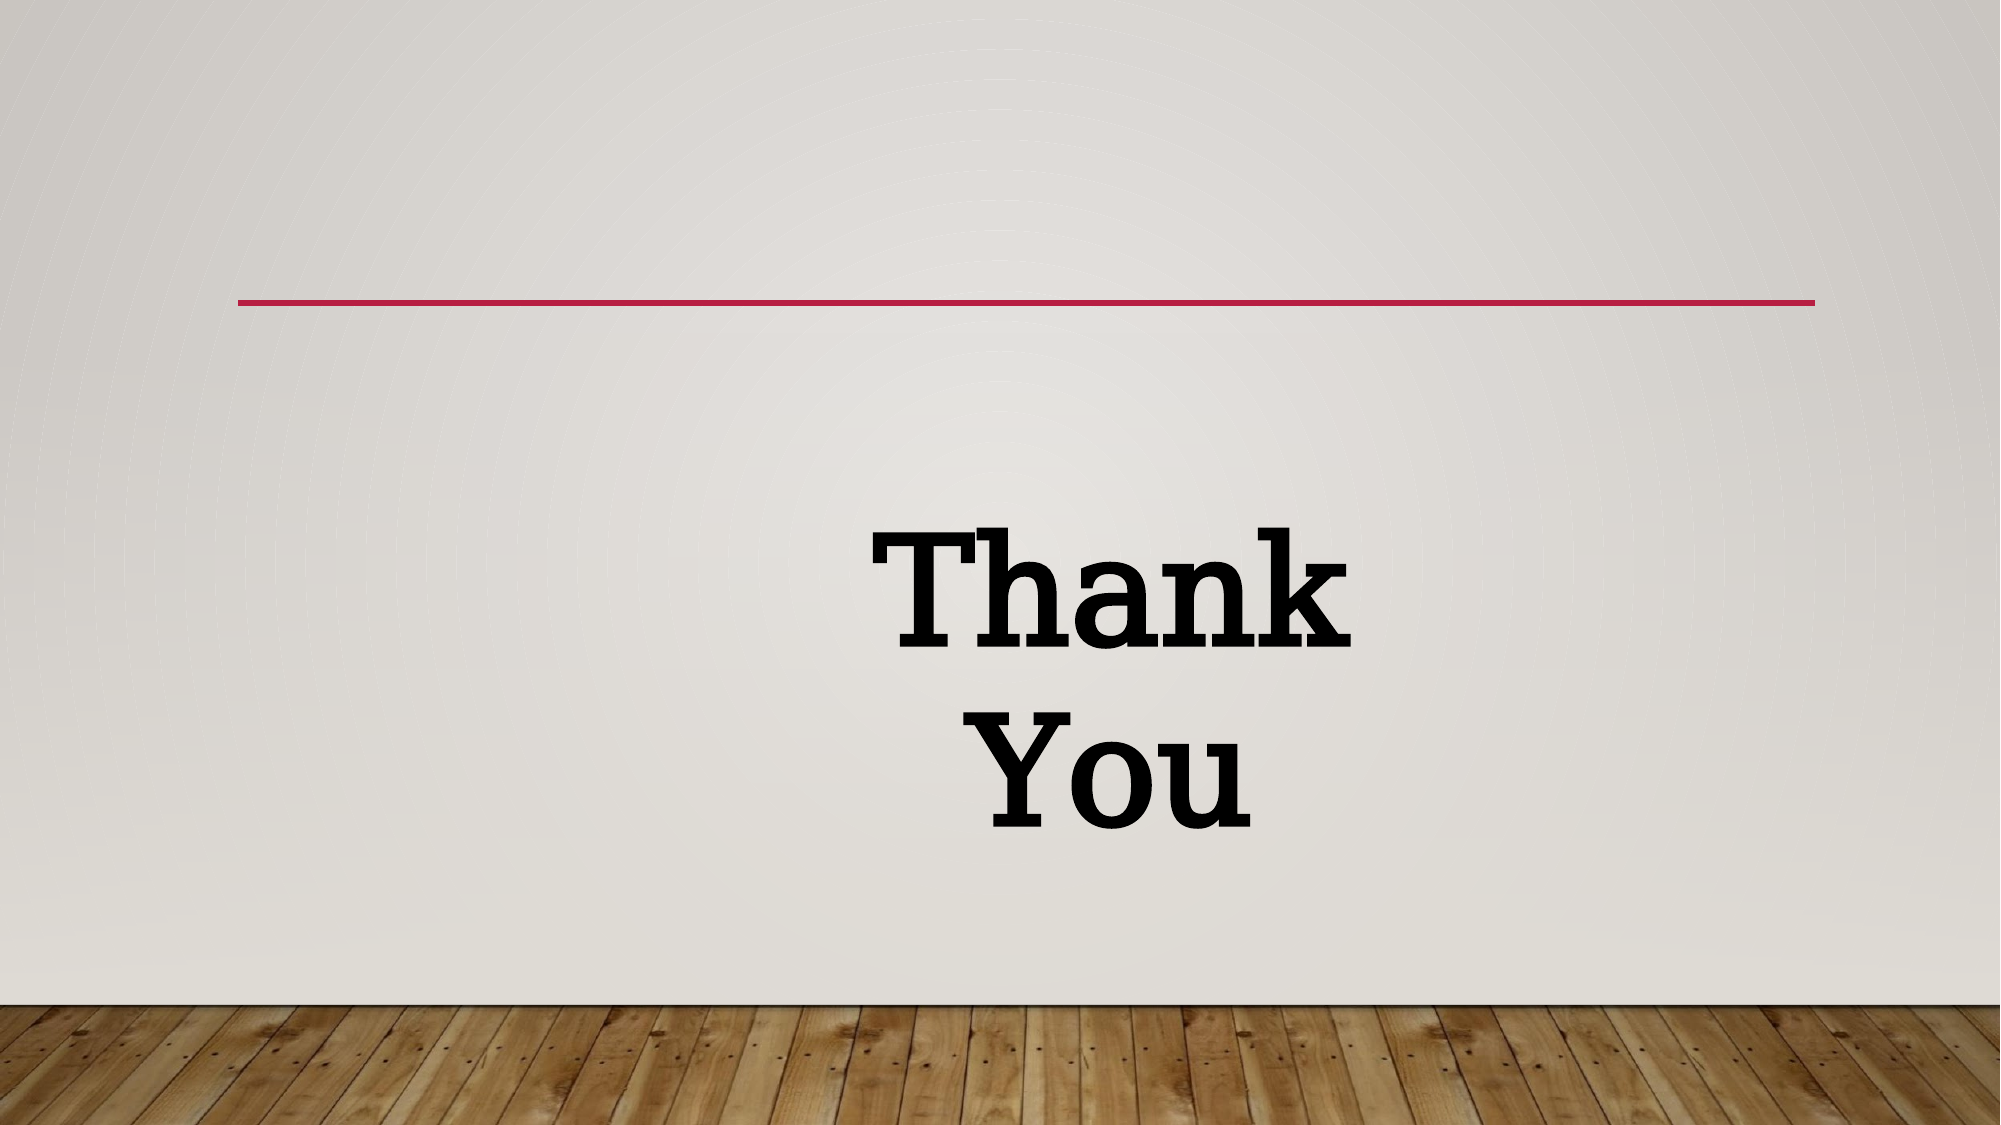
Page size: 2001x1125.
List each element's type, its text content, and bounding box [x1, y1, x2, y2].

text_box Thank You [734, 486, 1487, 862]
picture [0, 1005, 2000, 1125]
